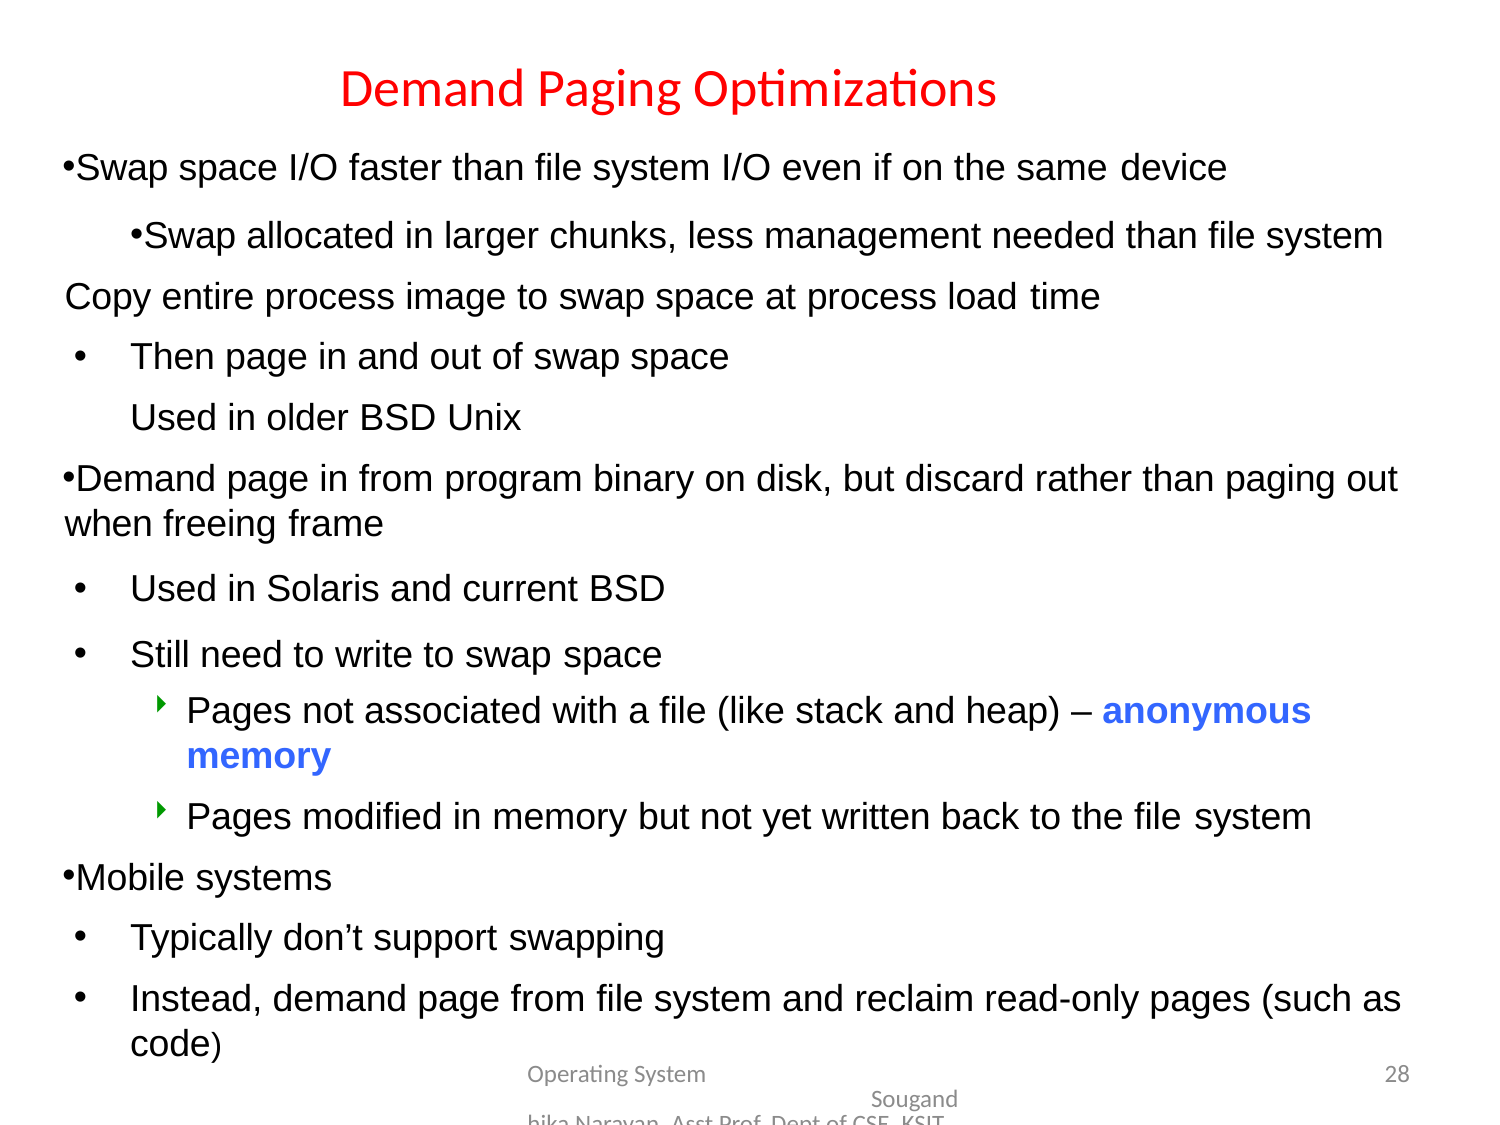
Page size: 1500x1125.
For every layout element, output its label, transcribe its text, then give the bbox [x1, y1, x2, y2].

list Swap space I/O faster than file system I/O even if on the same device Swap allocated in larger chunks, less management needed than file system Copy entire process image to swap space at process load time Then page in and out of swap space Used in older BSD Unix Demand page in from program binary on disk, but discard rather than paging out when freeing frame Used in Solaris and current BSD Still need to write to swap space Pages not associated with a file (like stack and heap) – anonymous memory Pages modified in memory but not yet written back to the file system Mobile systems Typically don’t support swapping Instead, demand page from file system and reclaim read-only pages (such as code) [62, 125, 1500, 1064]
slide_number 28 [1074, 1042, 1425, 1103]
footer Operating System Sougandhika Narayan, Asst Prof, Dept of CSE, KSIT [512, 1042, 988, 1103]
title Demand Paging Optimizations [75, 45, 1263, 125]
